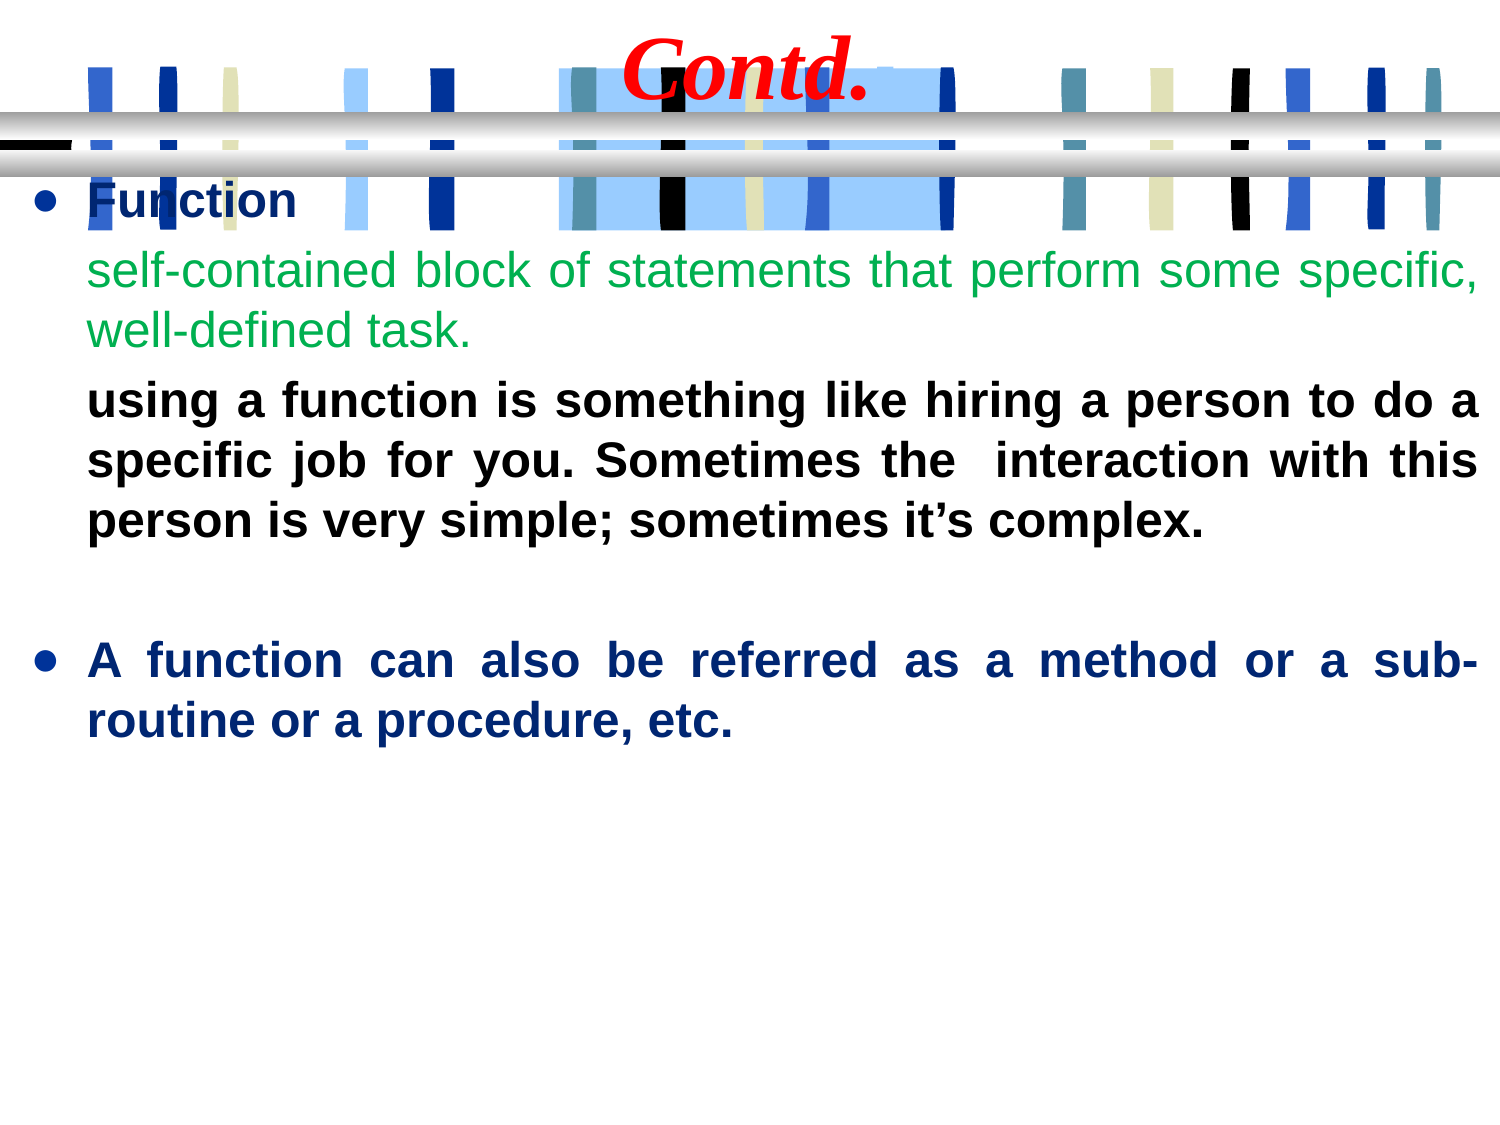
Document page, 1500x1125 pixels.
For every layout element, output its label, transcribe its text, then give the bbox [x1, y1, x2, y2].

list Function self-contained block of statements that perform some specific, well-defined task. using a function is something like hiring a person to do a specific job for you. Sometimes the interaction with this person is very simple; sometimes it’s complex. A function can also be referred as a method or a sub-routine or a procedure, etc. [15, 160, 1495, 1125]
title Contd. [0, 0, 1495, 125]
